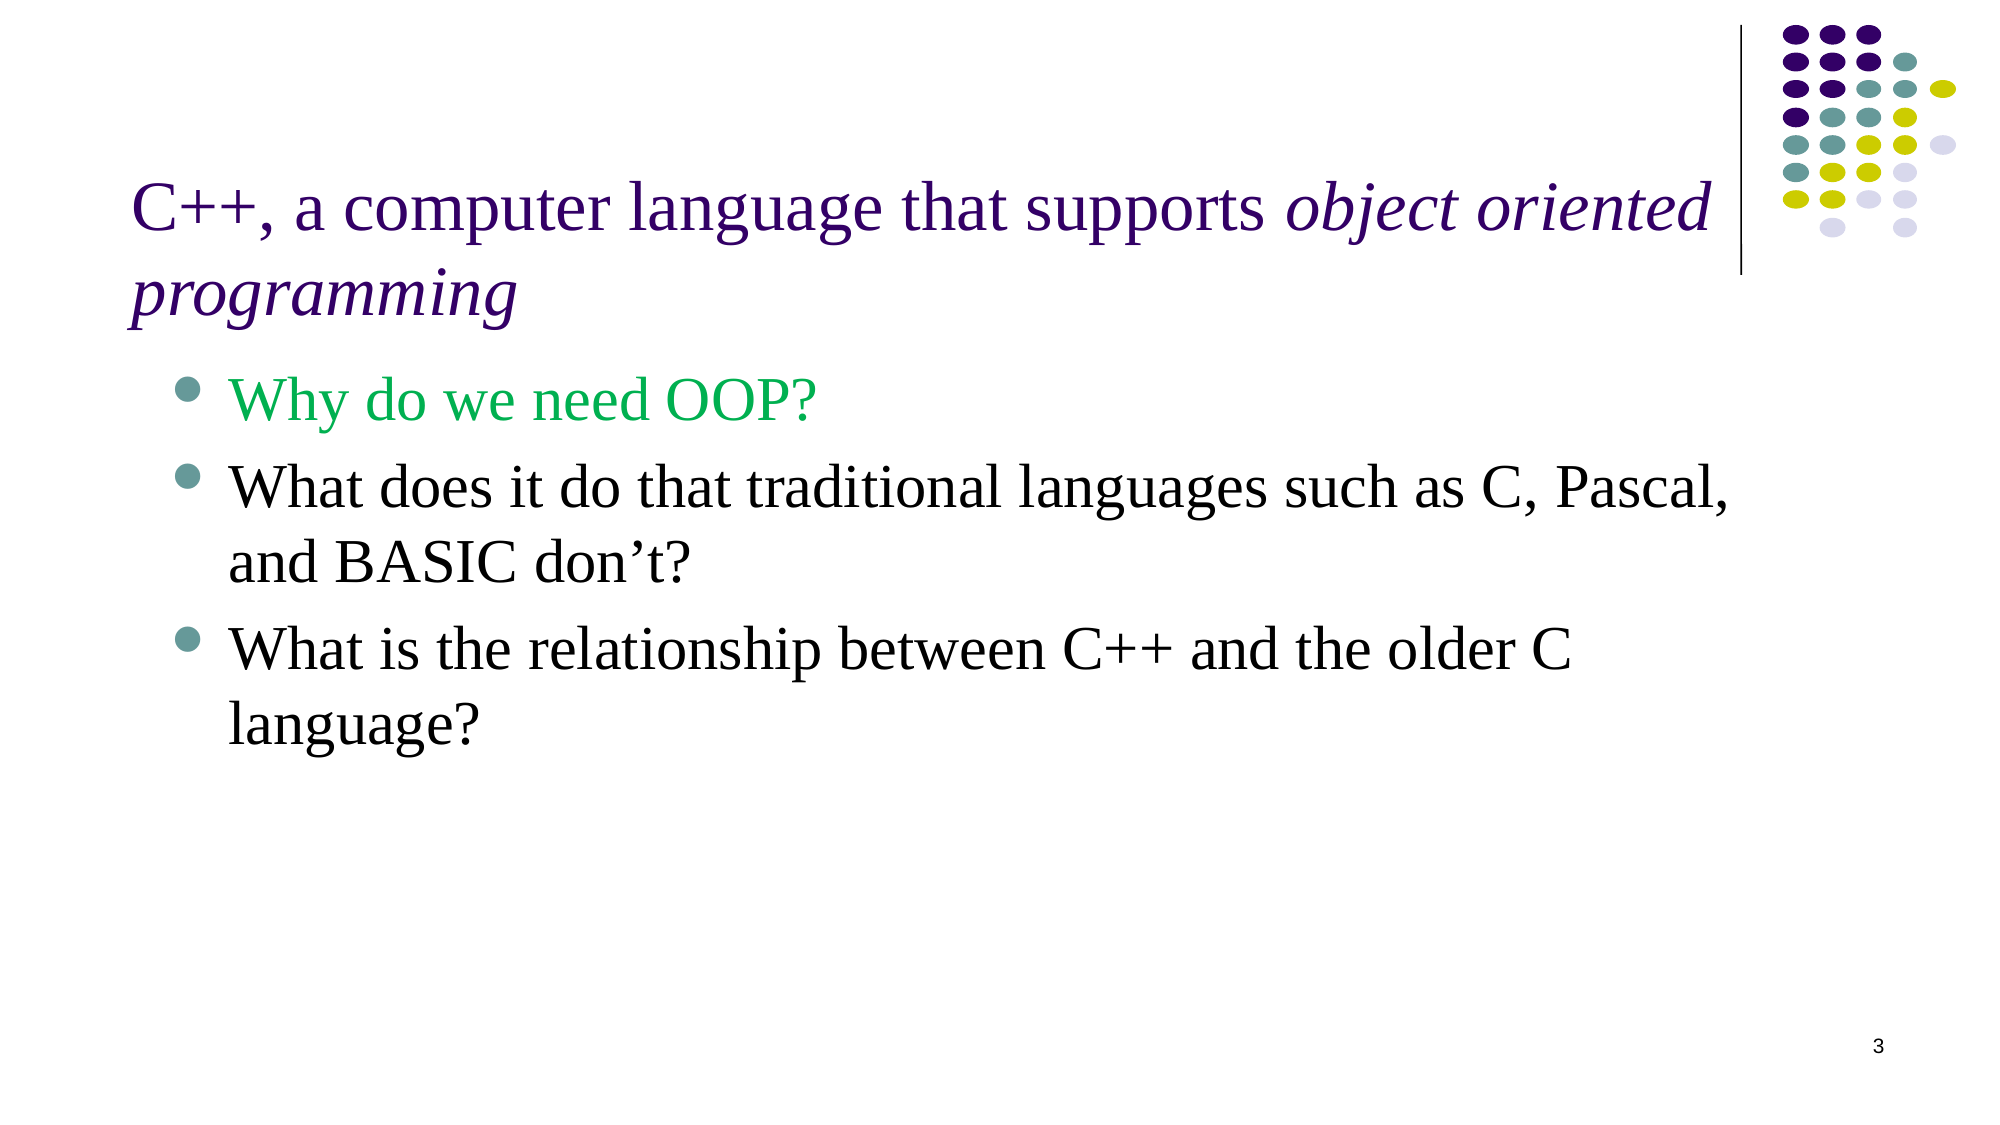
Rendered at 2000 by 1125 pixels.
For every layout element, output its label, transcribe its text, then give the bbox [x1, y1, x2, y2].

list Why do we need OOP? What does it do that traditional languages such as C, Pascal, and BASIC don’t? What is the relationship between C++ and the older C language? [99, 349, 1750, 1006]
title C++, a computer language that supports object oriented programming [116, 149, 1734, 338]
slide_number 3 [1432, 1024, 1900, 1101]
